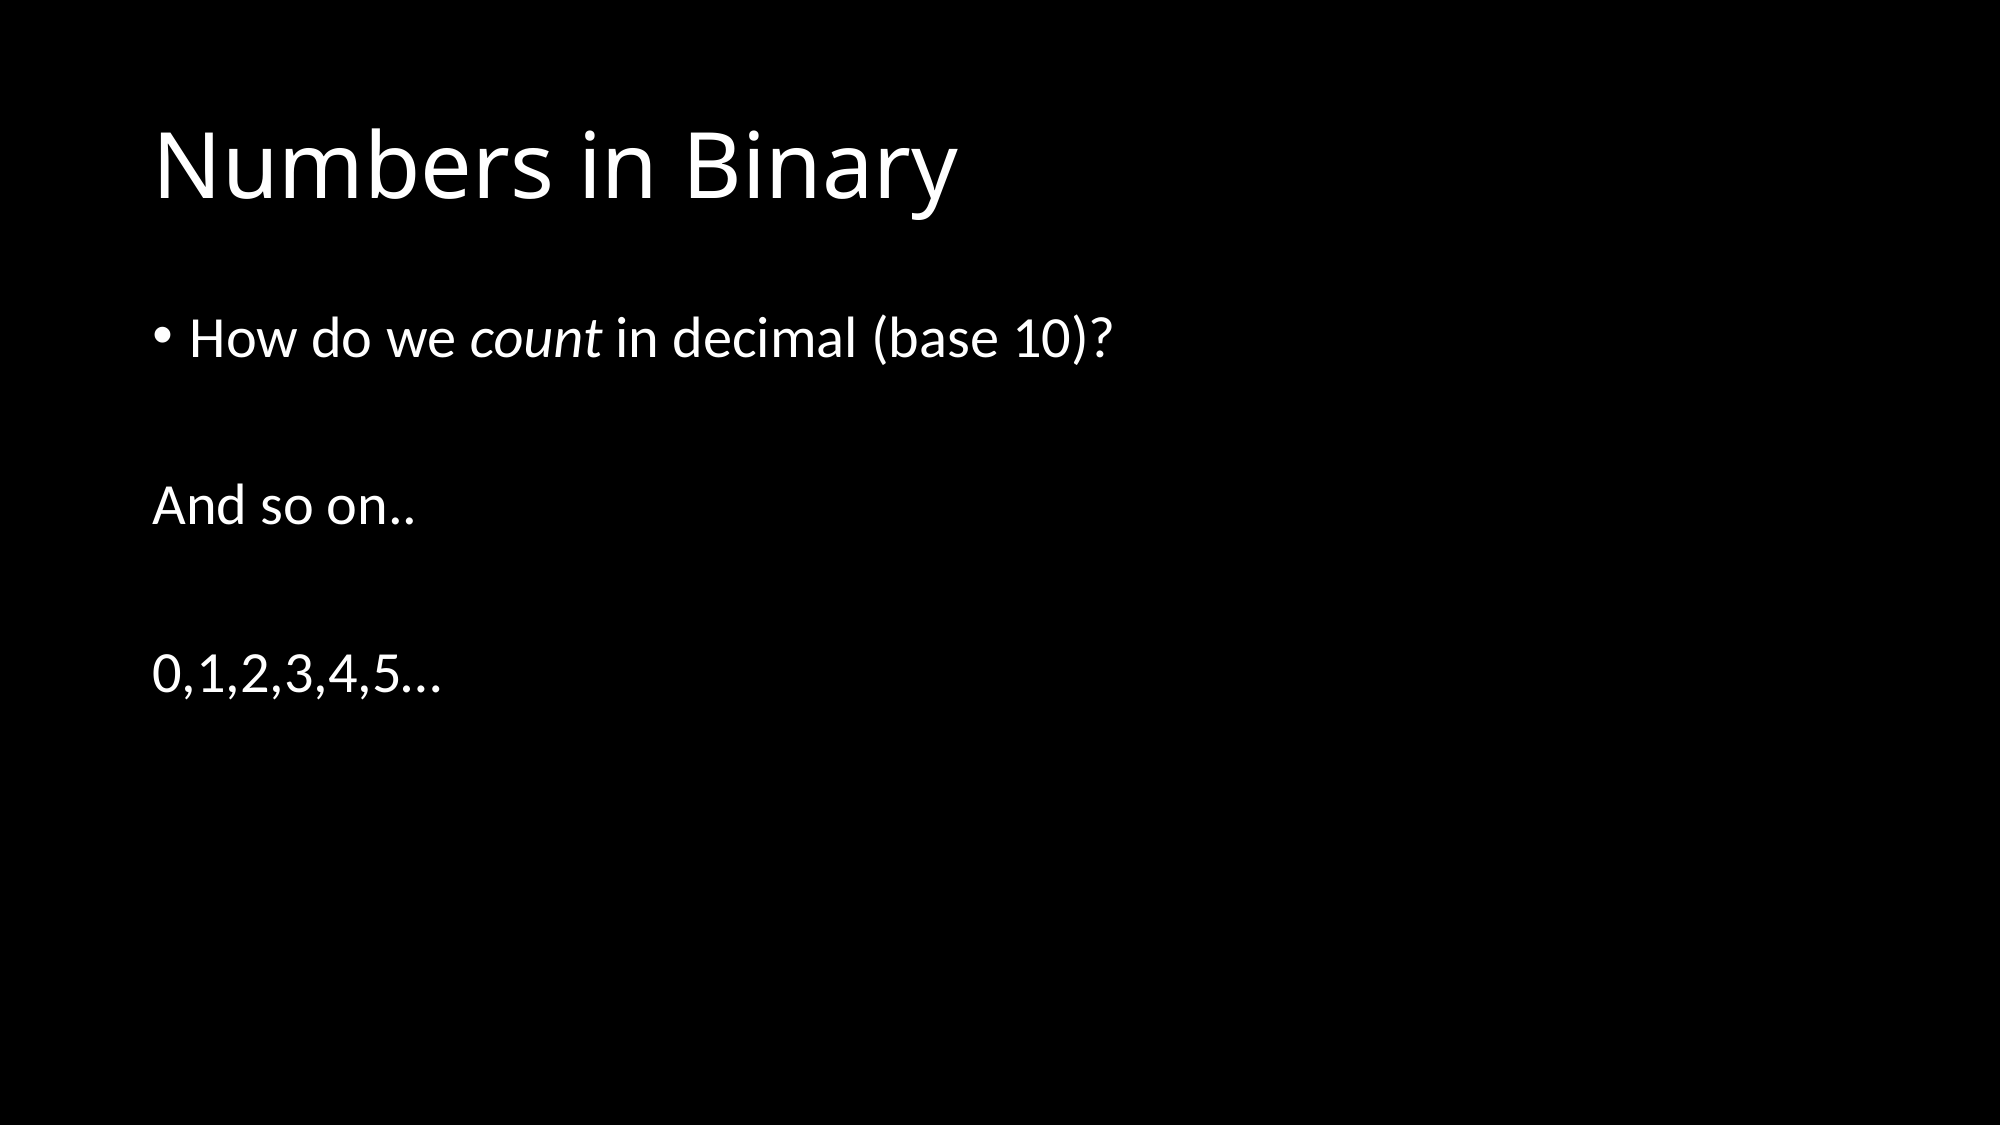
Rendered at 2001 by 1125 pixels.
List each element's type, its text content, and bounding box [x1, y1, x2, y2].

title Numbers in Binary [137, 59, 1863, 278]
list How do we count in decimal (base 10)? And so on.. 0,1,2,3,4,5… [137, 299, 1863, 1014]
